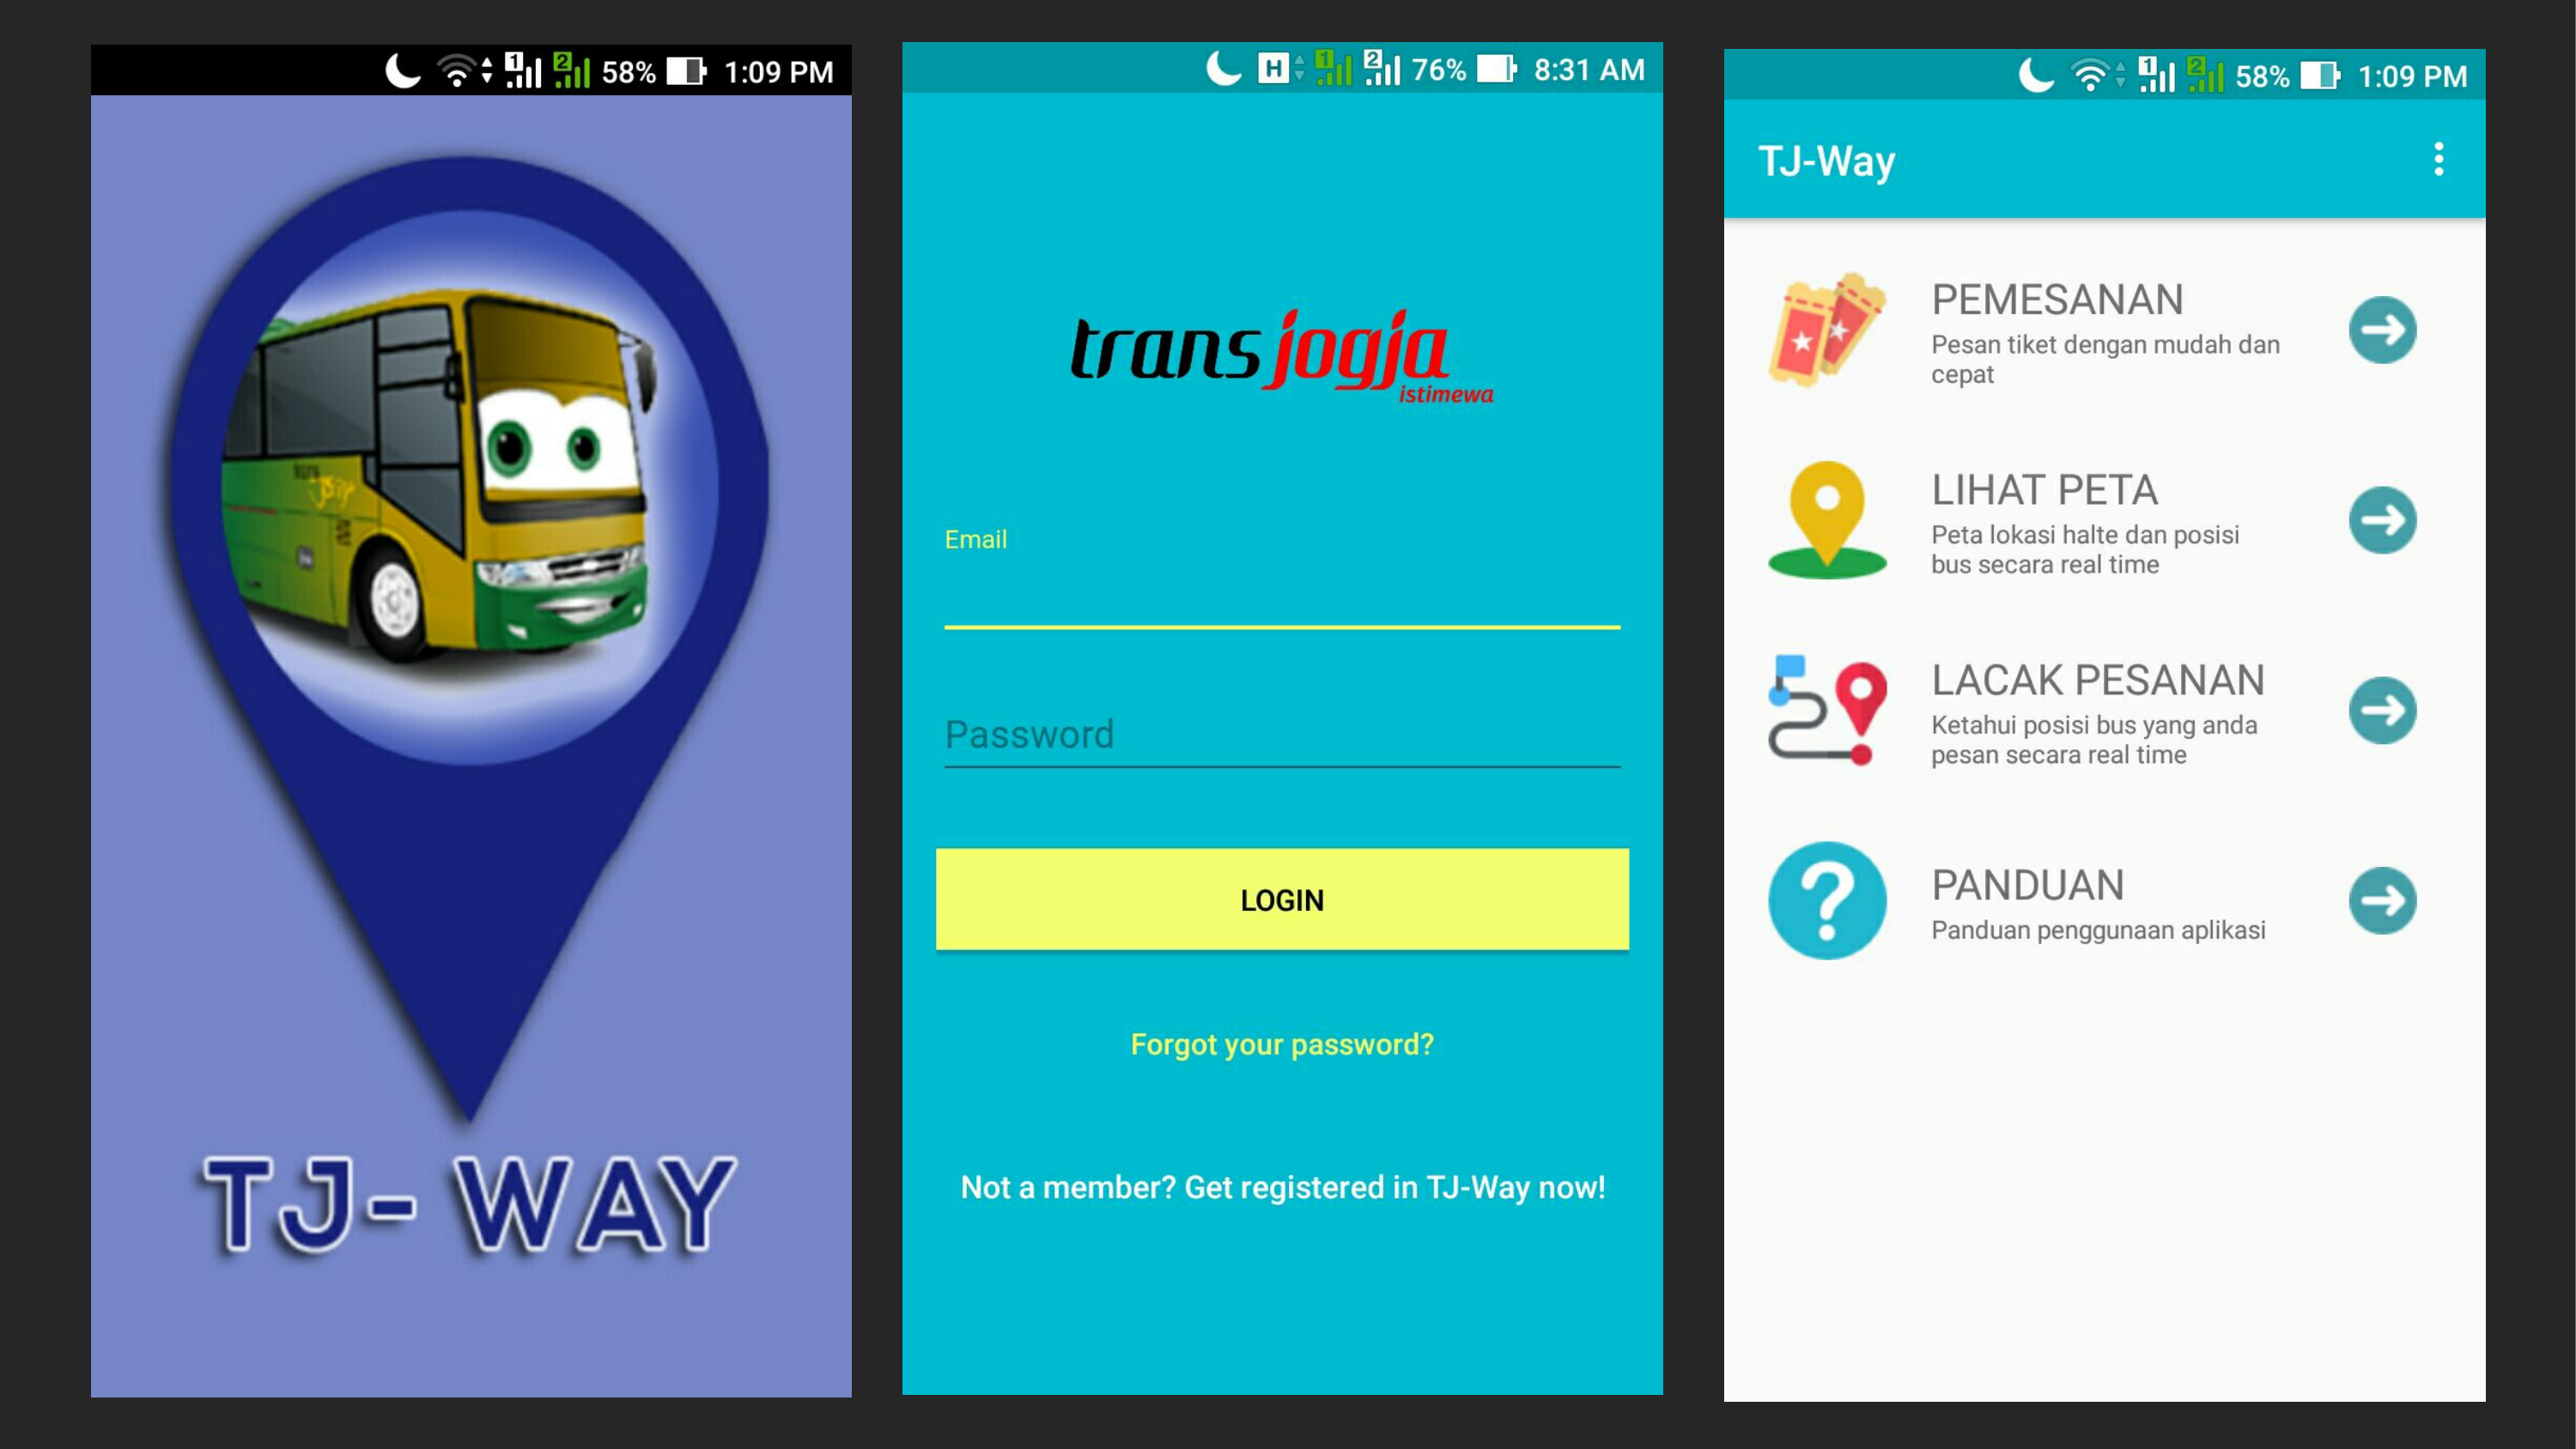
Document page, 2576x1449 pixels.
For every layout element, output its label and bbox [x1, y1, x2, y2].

picture [902, 42, 1664, 1395]
picture [1724, 49, 2487, 1402]
picture [90, 44, 853, 1397]
